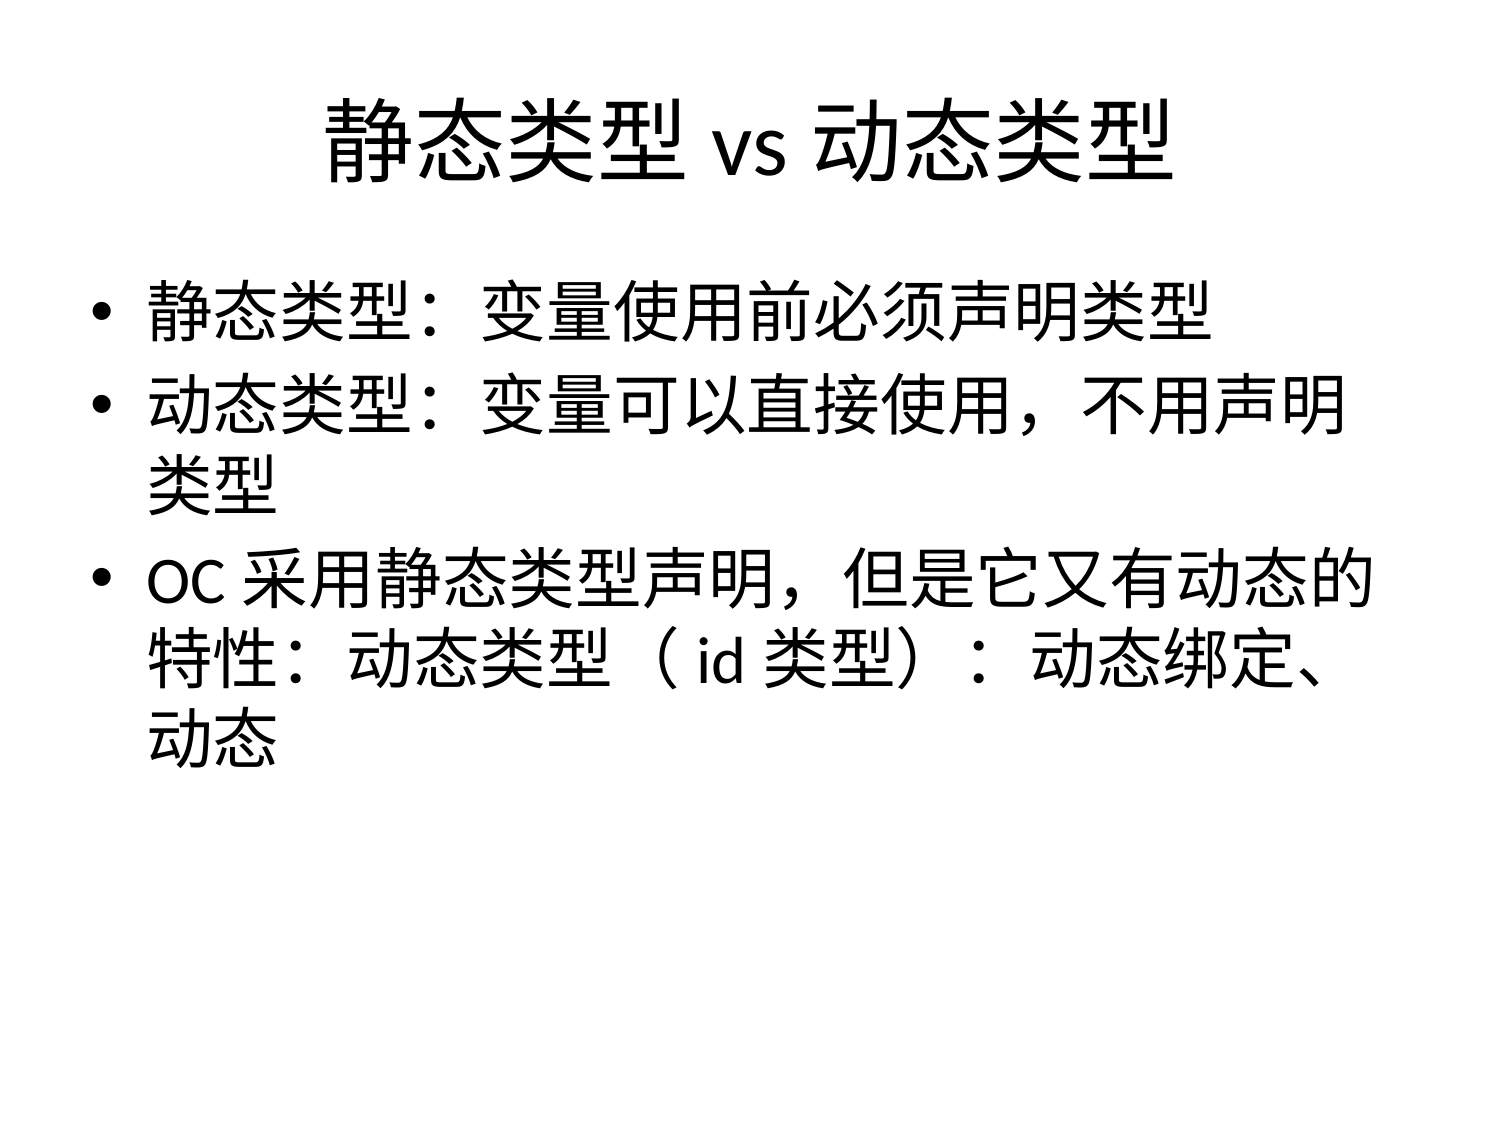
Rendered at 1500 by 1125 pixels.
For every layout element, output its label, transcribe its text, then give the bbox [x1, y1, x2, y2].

list 静态类型：变量使用前必须声明类型 动态类型：变量可以直接使用，不用声明类型 OC采用静态类型声明，但是它又有动态的特性：动态类型（id类型）：动态绑定、动态 [75, 262, 1425, 1005]
title 静态类型vs动态类型 [75, 45, 1425, 233]
